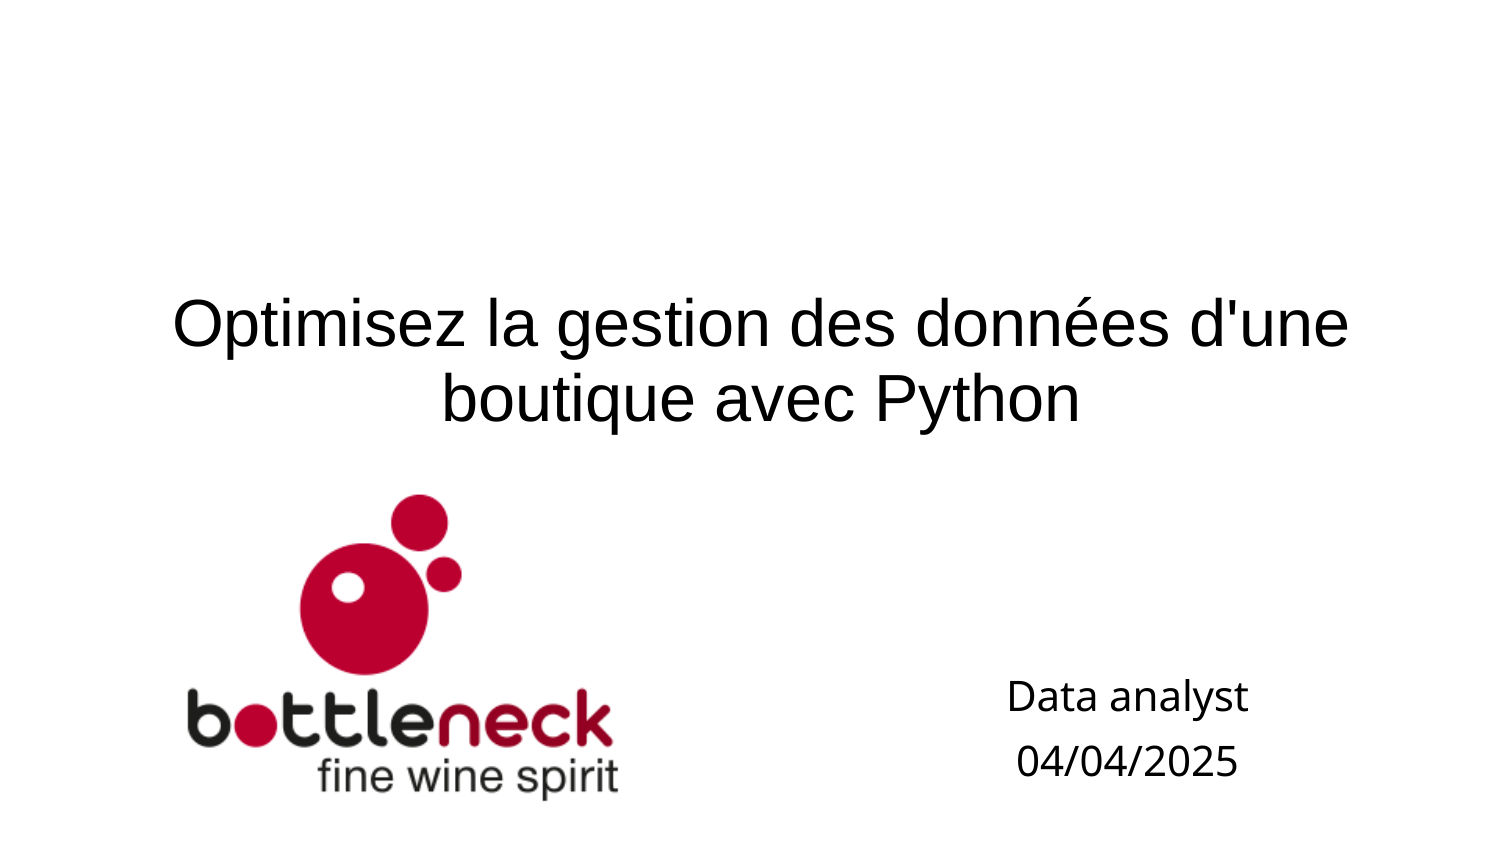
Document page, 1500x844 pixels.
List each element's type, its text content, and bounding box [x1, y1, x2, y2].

text_box Data analyst [815, 652, 1440, 716]
picture [120, 484, 701, 820]
text_box Optimisez la gestion des données d'une boutique avec Python [106, 224, 1417, 451]
text_box 04/04/2025 [815, 716, 1440, 805]
